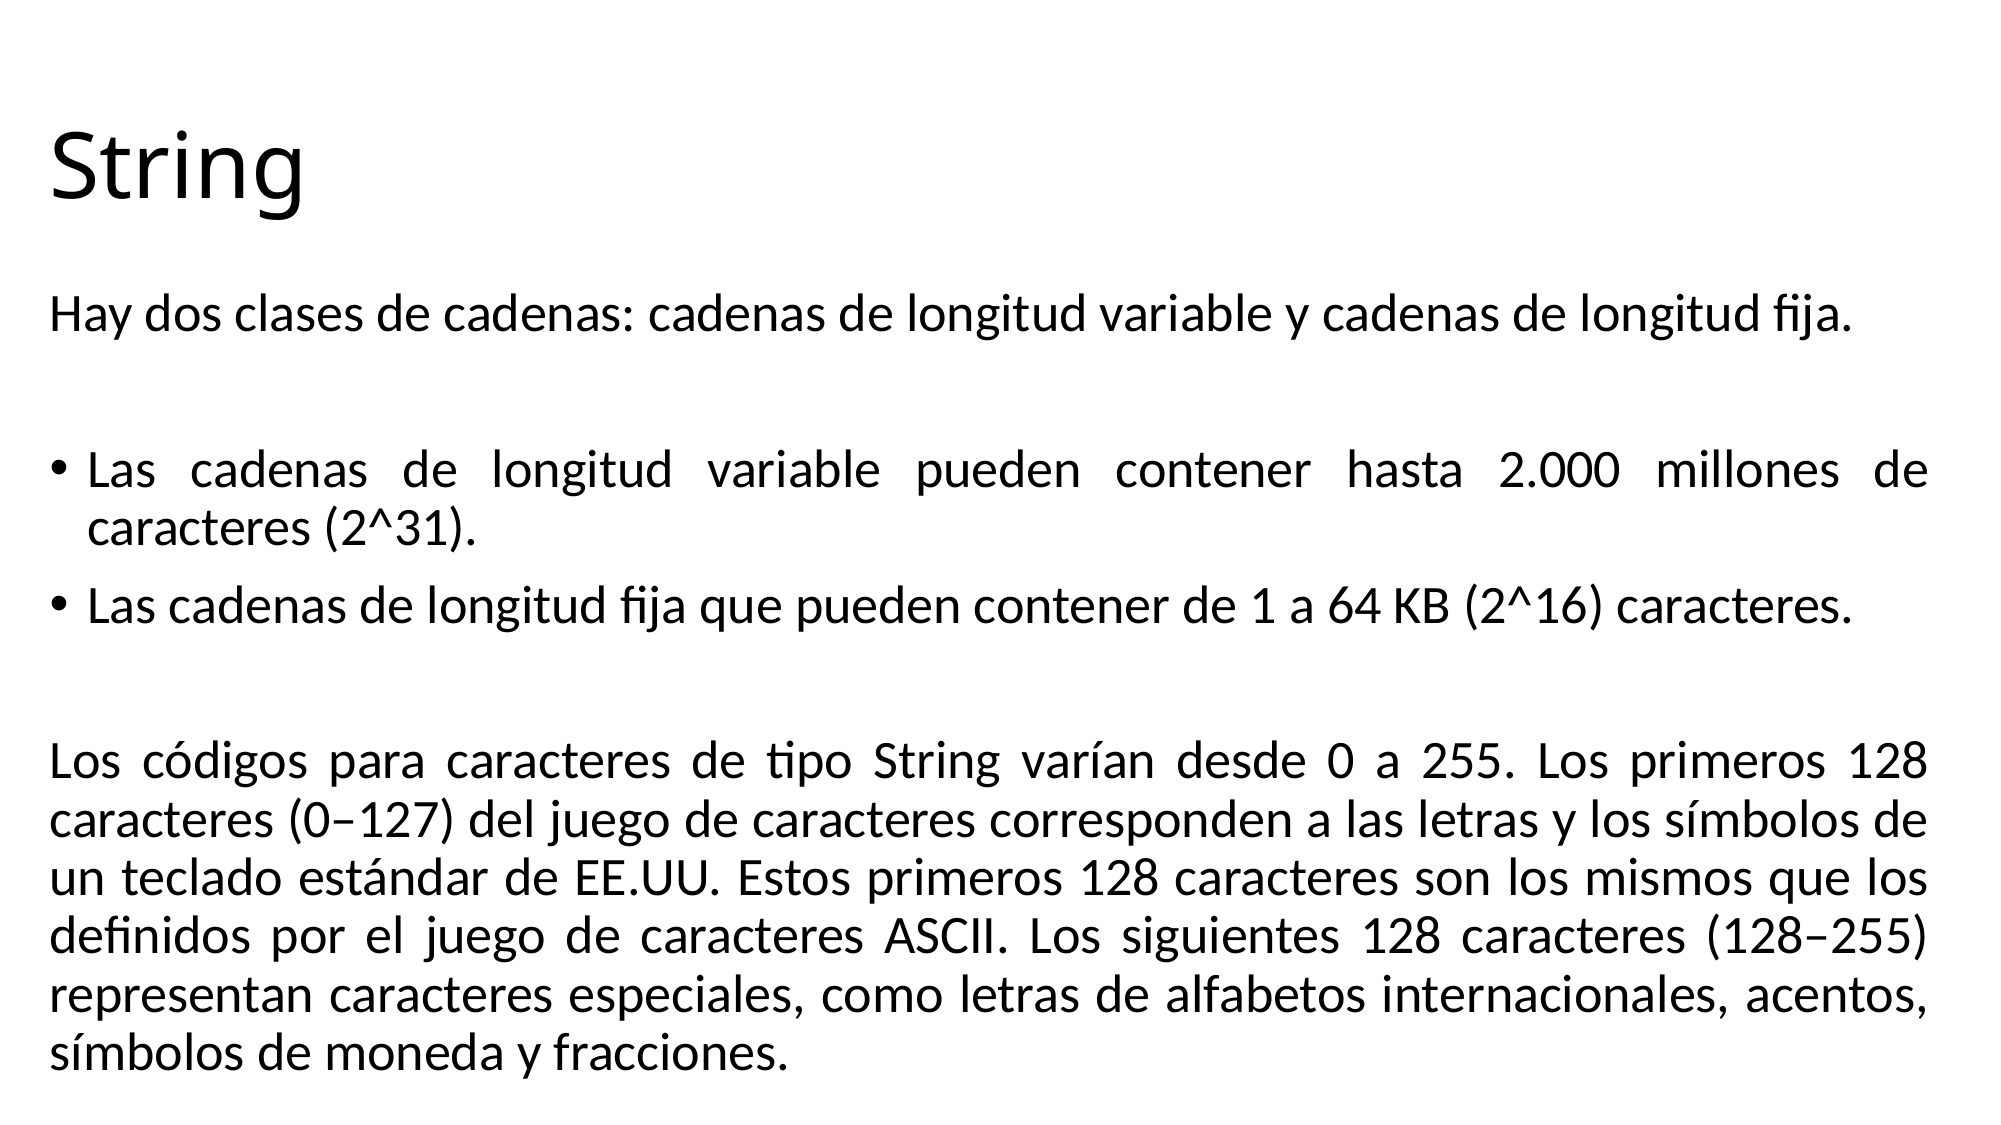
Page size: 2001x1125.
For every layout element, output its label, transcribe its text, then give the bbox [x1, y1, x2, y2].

title String [34, 59, 1760, 277]
list Hay dos clases de cadenas: cadenas de longitud variable y cadenas de longitud fija. Las cadenas de longitud variable pueden contener hasta 2.000 millones de caracteres (2^31). Las cadenas de longitud fija que pueden contener de 1 a 64 KB (2^16) caracteres. Los códigos para caracteres de tipo String varían desde 0 a 255. Los primeros 128 caracteres (0–127) del juego de caracteres corresponden a las letras y los símbolos de un teclado estándar de EE.UU. Estos primeros 128 caracteres son los mismos que los definidos por el juego de caracteres ASCII. Los siguientes 128 caracteres (128–255) representan caracteres especiales, como letras de alfabetos internacionales, acentos, símbolos de moneda y fracciones. [34, 277, 1946, 1103]
